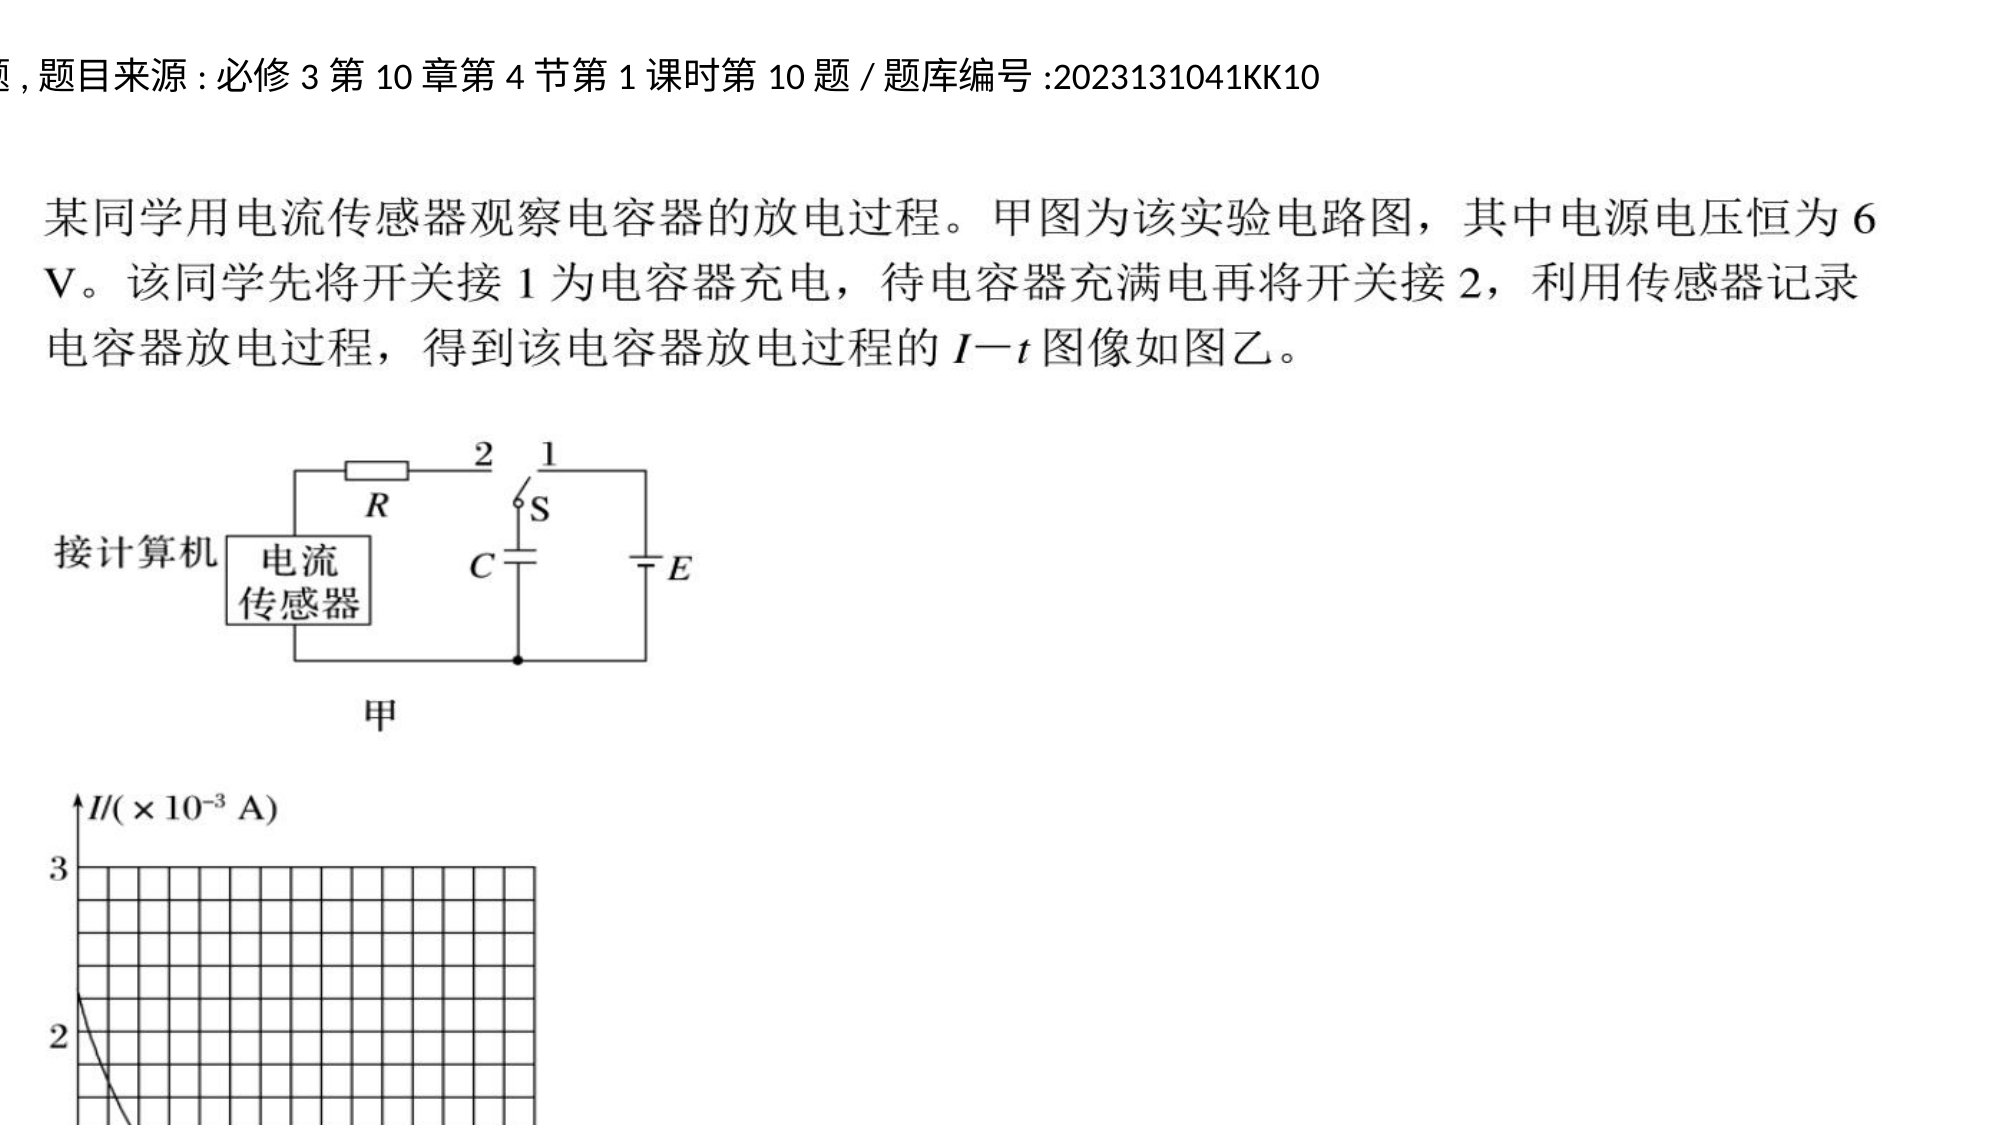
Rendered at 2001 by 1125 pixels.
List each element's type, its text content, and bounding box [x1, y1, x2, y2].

picture [0, 149, 1949, 1125]
text_box 第17题,题目来源:必修3第10章第4节第1课时第10题/题库编号:2023131041KK10 [0, 0, 1335, 105]
